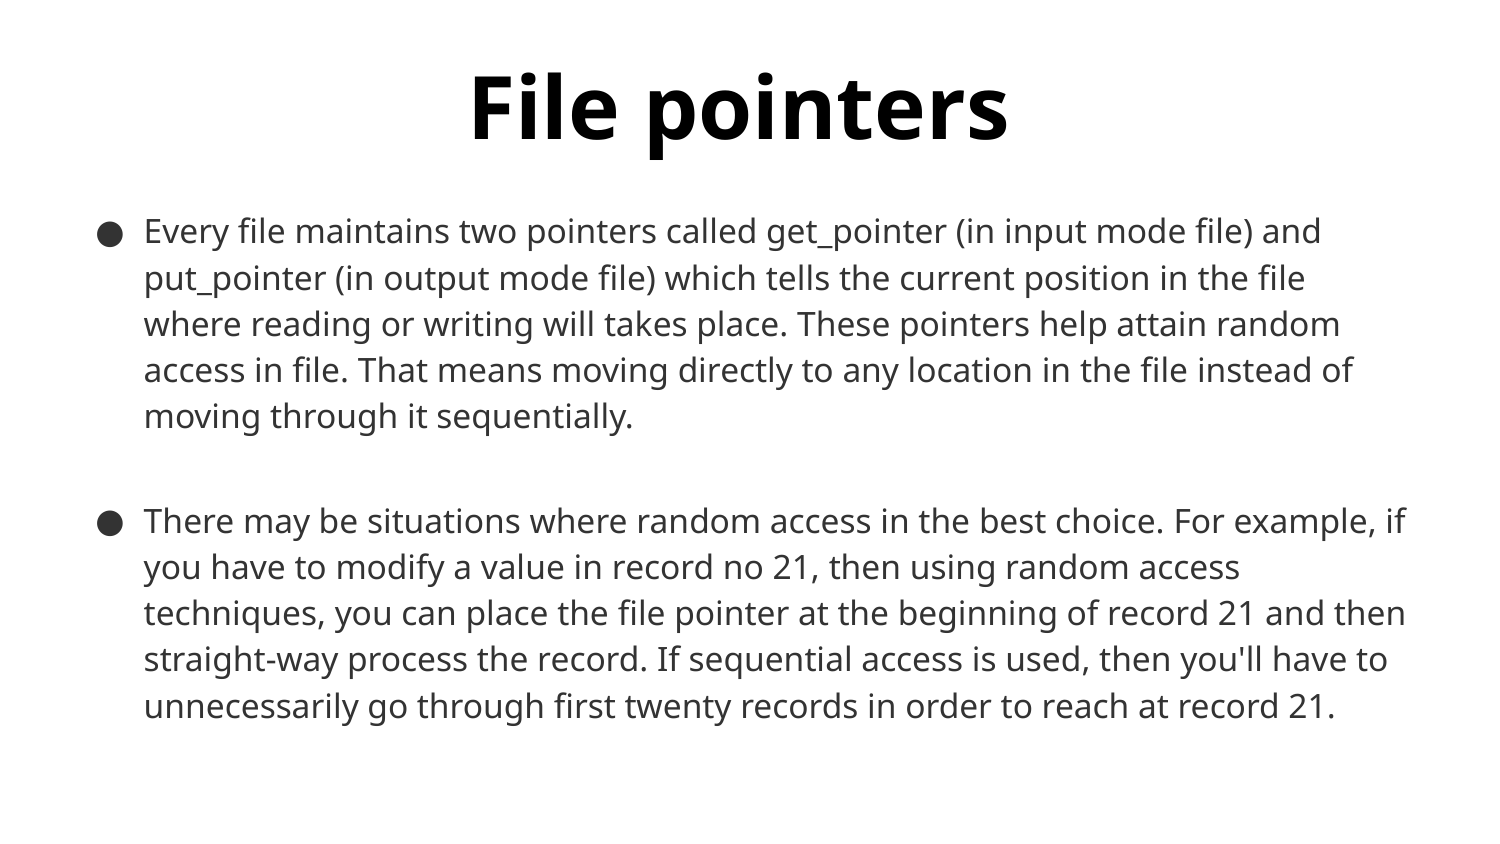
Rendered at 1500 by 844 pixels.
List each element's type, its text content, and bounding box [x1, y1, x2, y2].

title File pointers [75, 33, 1425, 175]
list Every file maintains two pointers called get_pointer (in input mode file) and put_pointer (in output mode file) which tells the current position in the file where reading or writing will takes place. These pointers help attain random access in file. That means moving directly to any location in the file instead of moving through it sequentially. There may be situations where random access in the best choice. For example, if you have to modify a value in record no 21, then using random access techniques, you can place the file pointer at the beginning of record 21 and then straight-way process the record. If sequential access is used, then you'll have to unnecessarily go through first twenty records in order to reach at record 21. [75, 196, 1425, 754]
